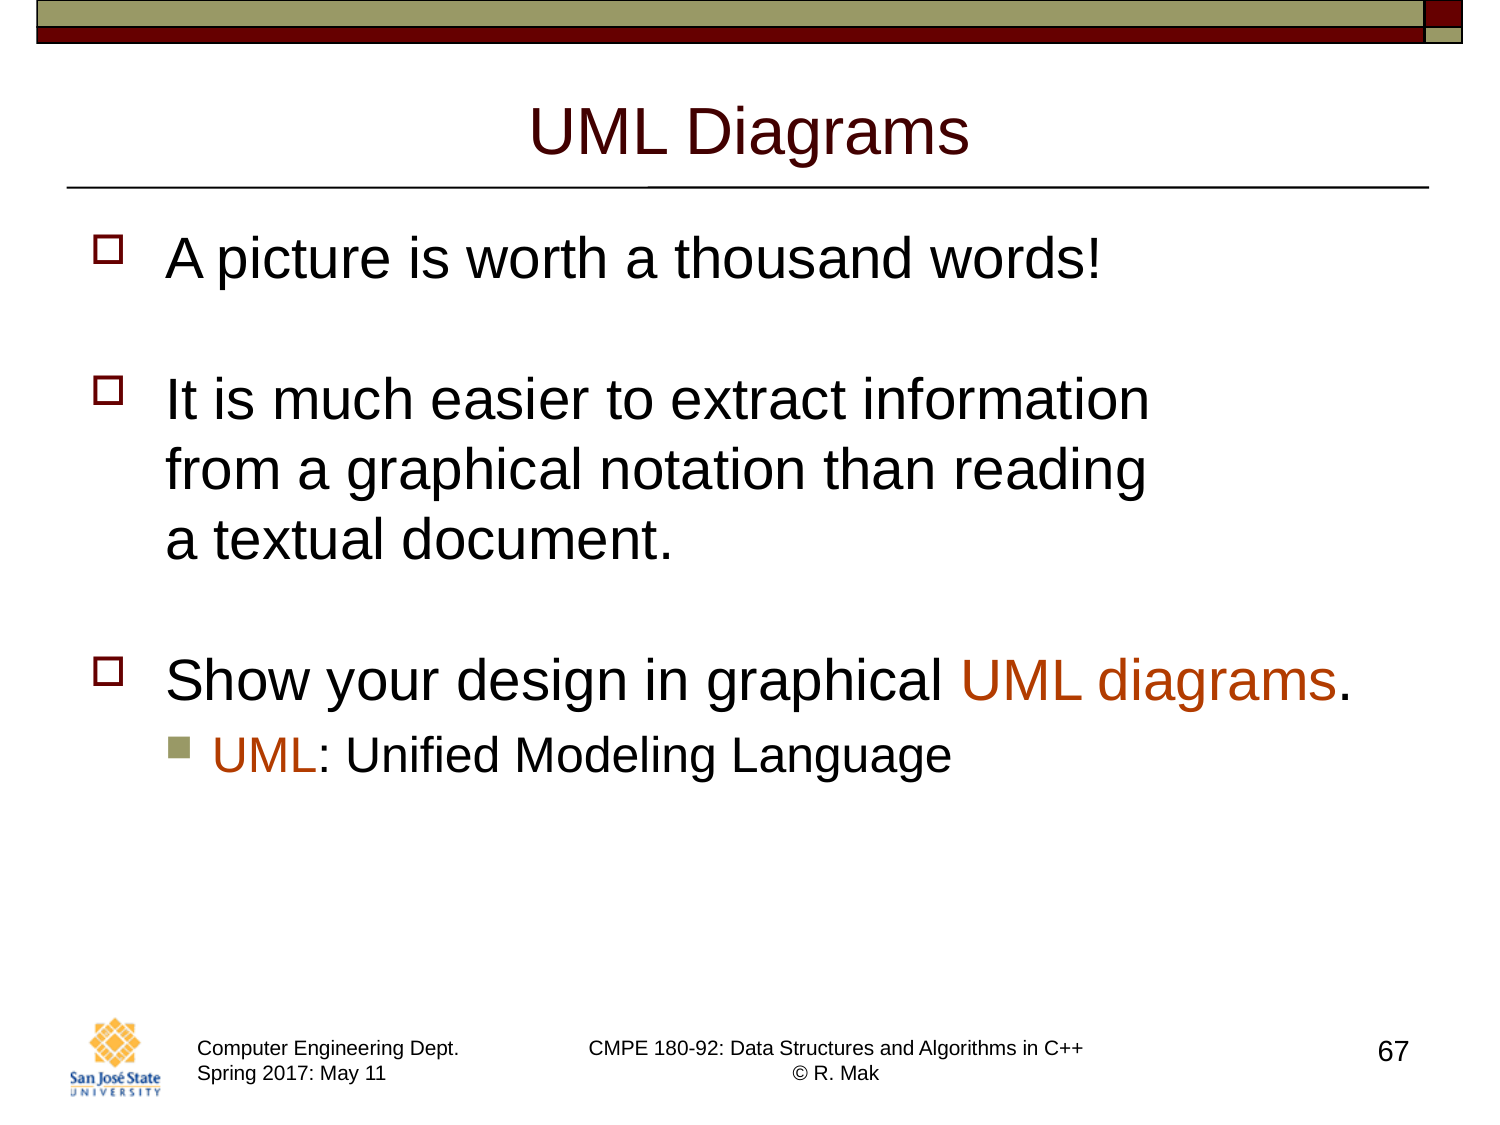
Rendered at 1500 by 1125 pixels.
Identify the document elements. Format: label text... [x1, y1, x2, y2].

slide_number 67 [1112, 1025, 1425, 1100]
list A picture is worth a thousand words! It is much easier to extract information from a graphical notation than reading a textual document. Show your design in graphical UML diagrams. UML: Unified Modeling Language [75, 212, 1425, 1006]
title UML Diagrams [75, 67, 1425, 175]
picture [60, 1012, 166, 1112]
